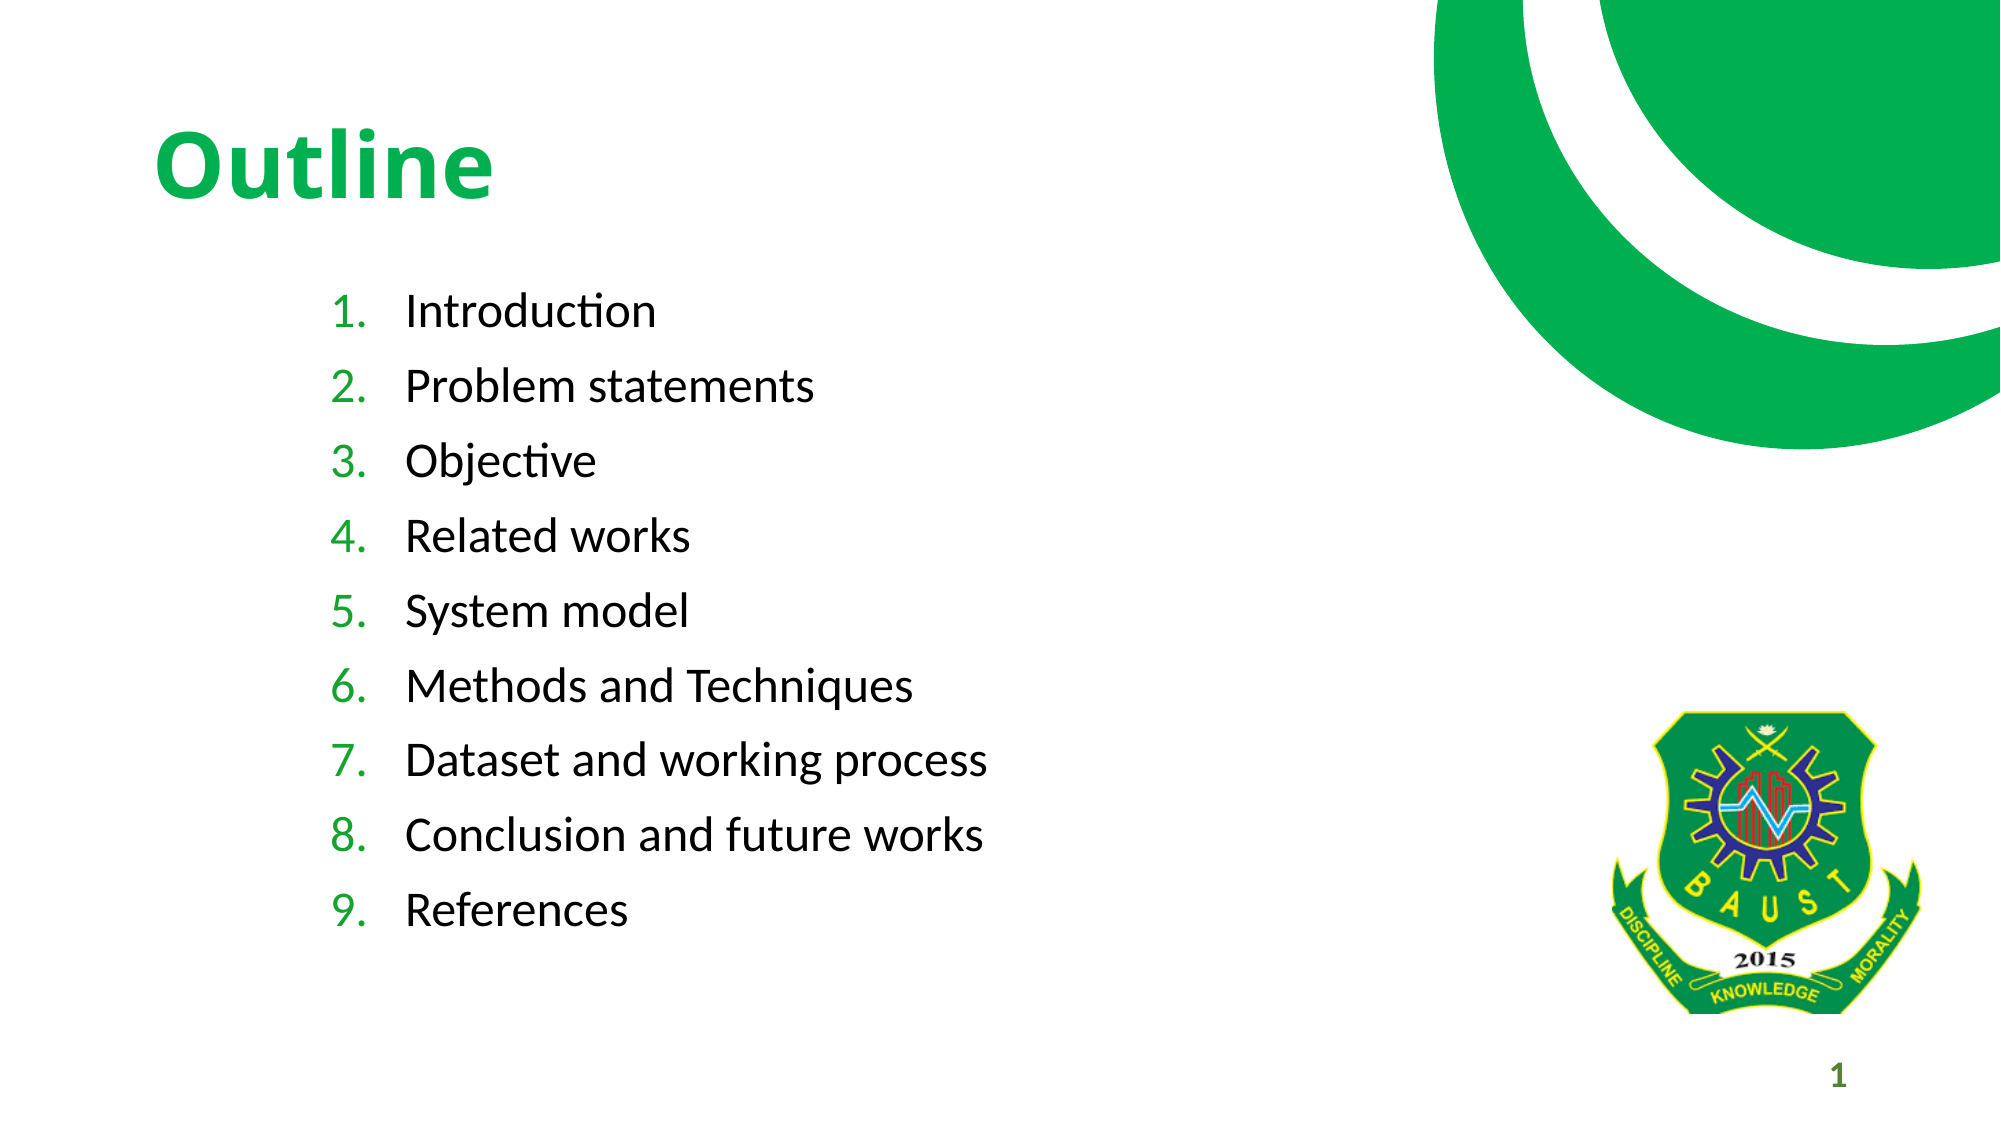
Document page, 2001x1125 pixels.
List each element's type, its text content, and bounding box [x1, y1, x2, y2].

list Introduction Problem statements Objective Related works System model Methods and Techniques Dataset and working process Conclusion and future works References [315, 277, 1064, 992]
slide_number 1 [1412, 1042, 1863, 1103]
title Outline [137, 59, 1437, 278]
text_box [1437, 0, 2000, 455]
picture [1612, 711, 1921, 1014]
